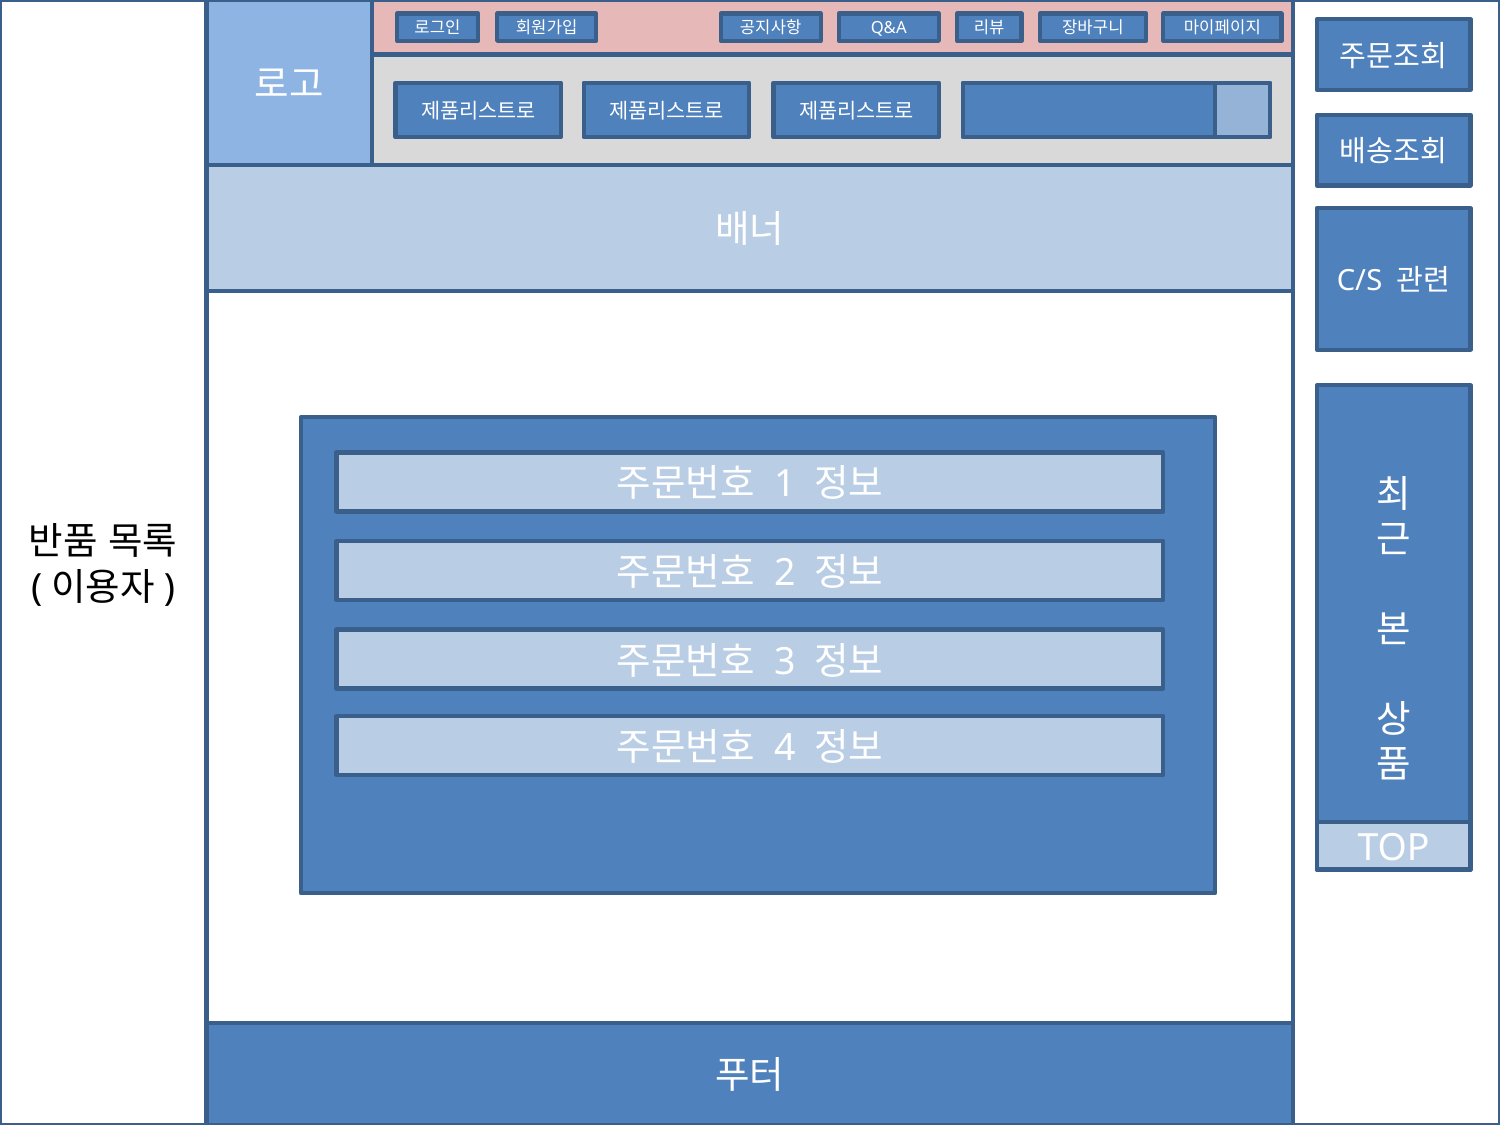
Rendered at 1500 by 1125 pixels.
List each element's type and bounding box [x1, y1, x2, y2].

text_box [0, 0, 1500, 1125]
